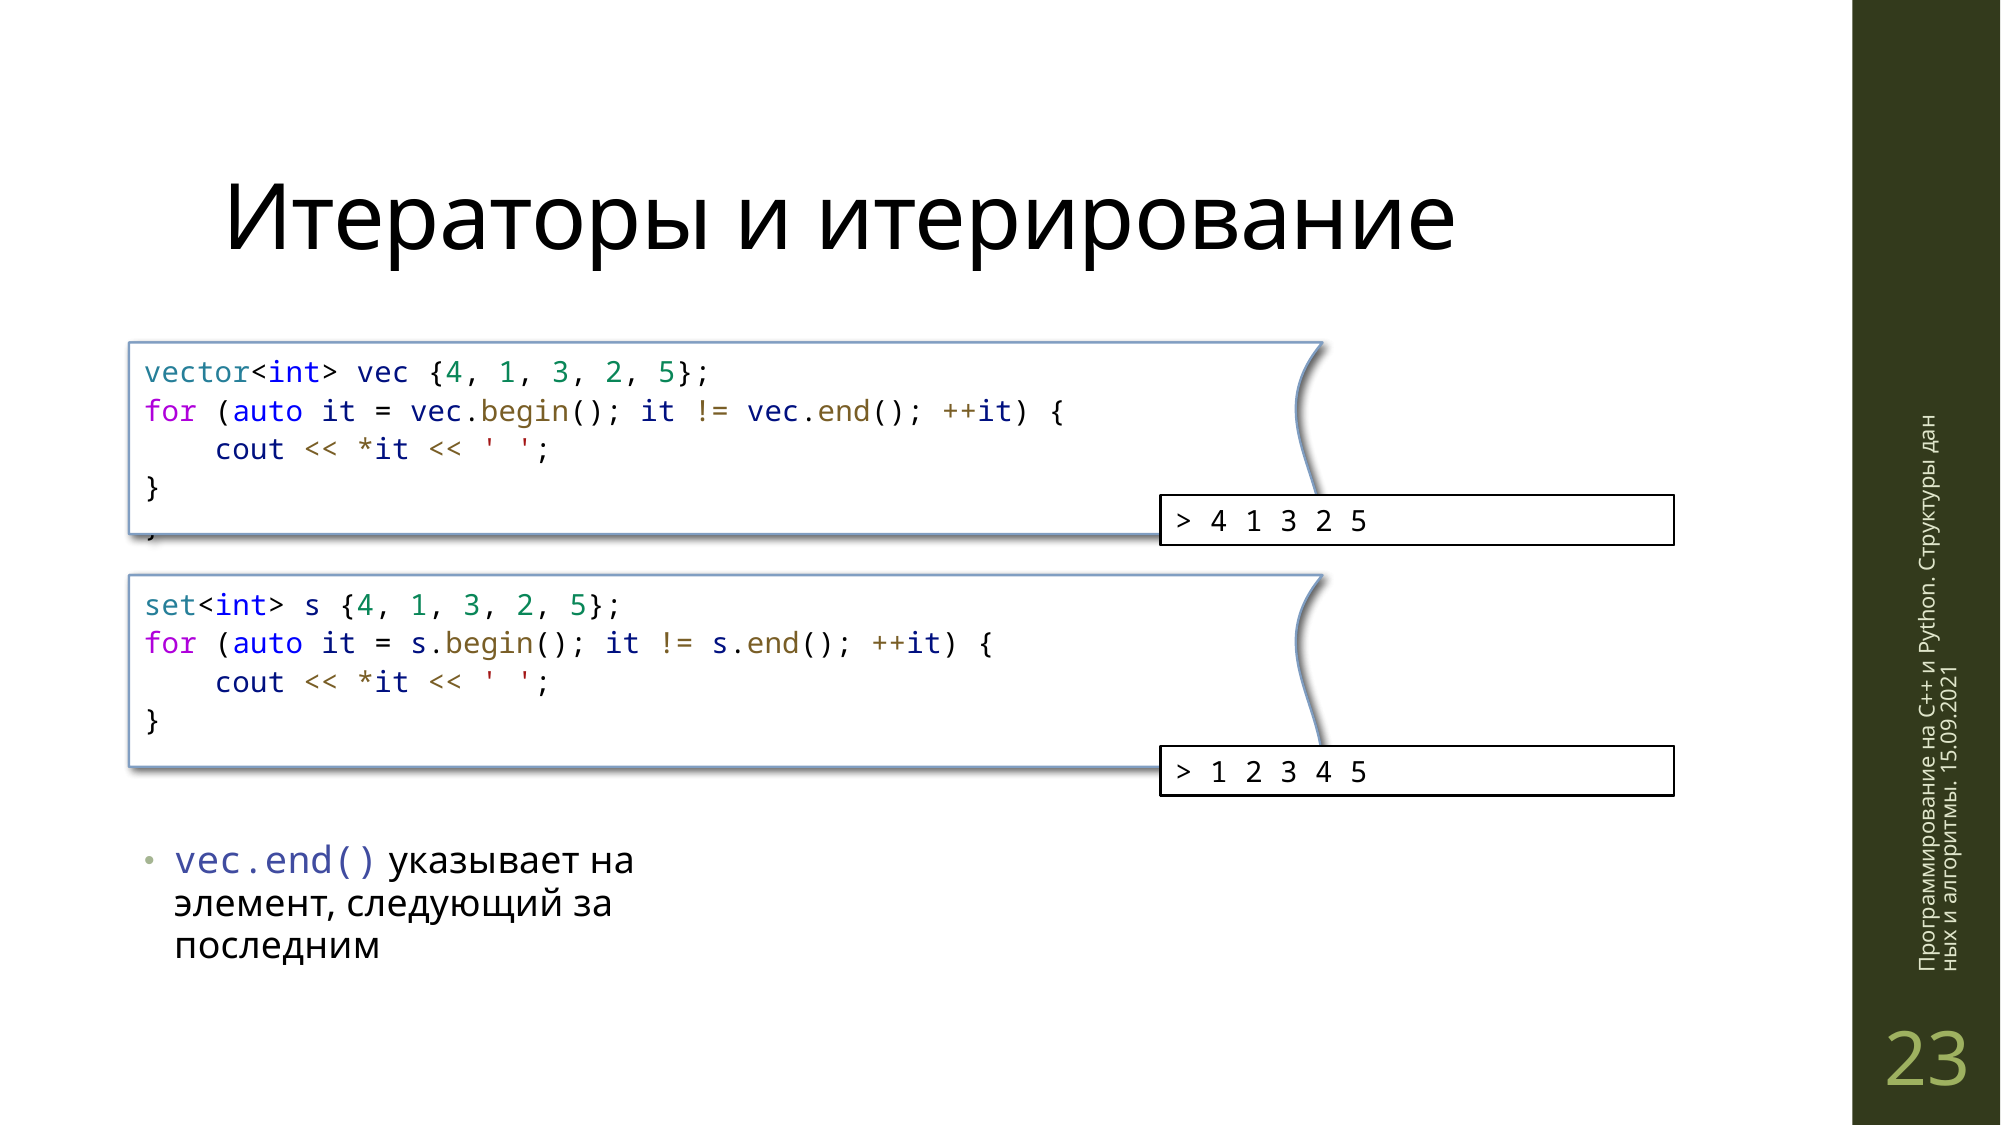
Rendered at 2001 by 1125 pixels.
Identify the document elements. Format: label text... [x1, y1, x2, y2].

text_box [128, 342, 1675, 797]
title Итераторы и итерирование [206, 60, 1797, 278]
list vec.end() указывает на элемент, следующий за последним [129, 831, 816, 1050]
footer Программирование на C++ и Python. Структуры данных и алгоритмы. 15.09.2021 [1897, 400, 1958, 988]
slide_number 23 [1852, 1012, 2000, 1110]
